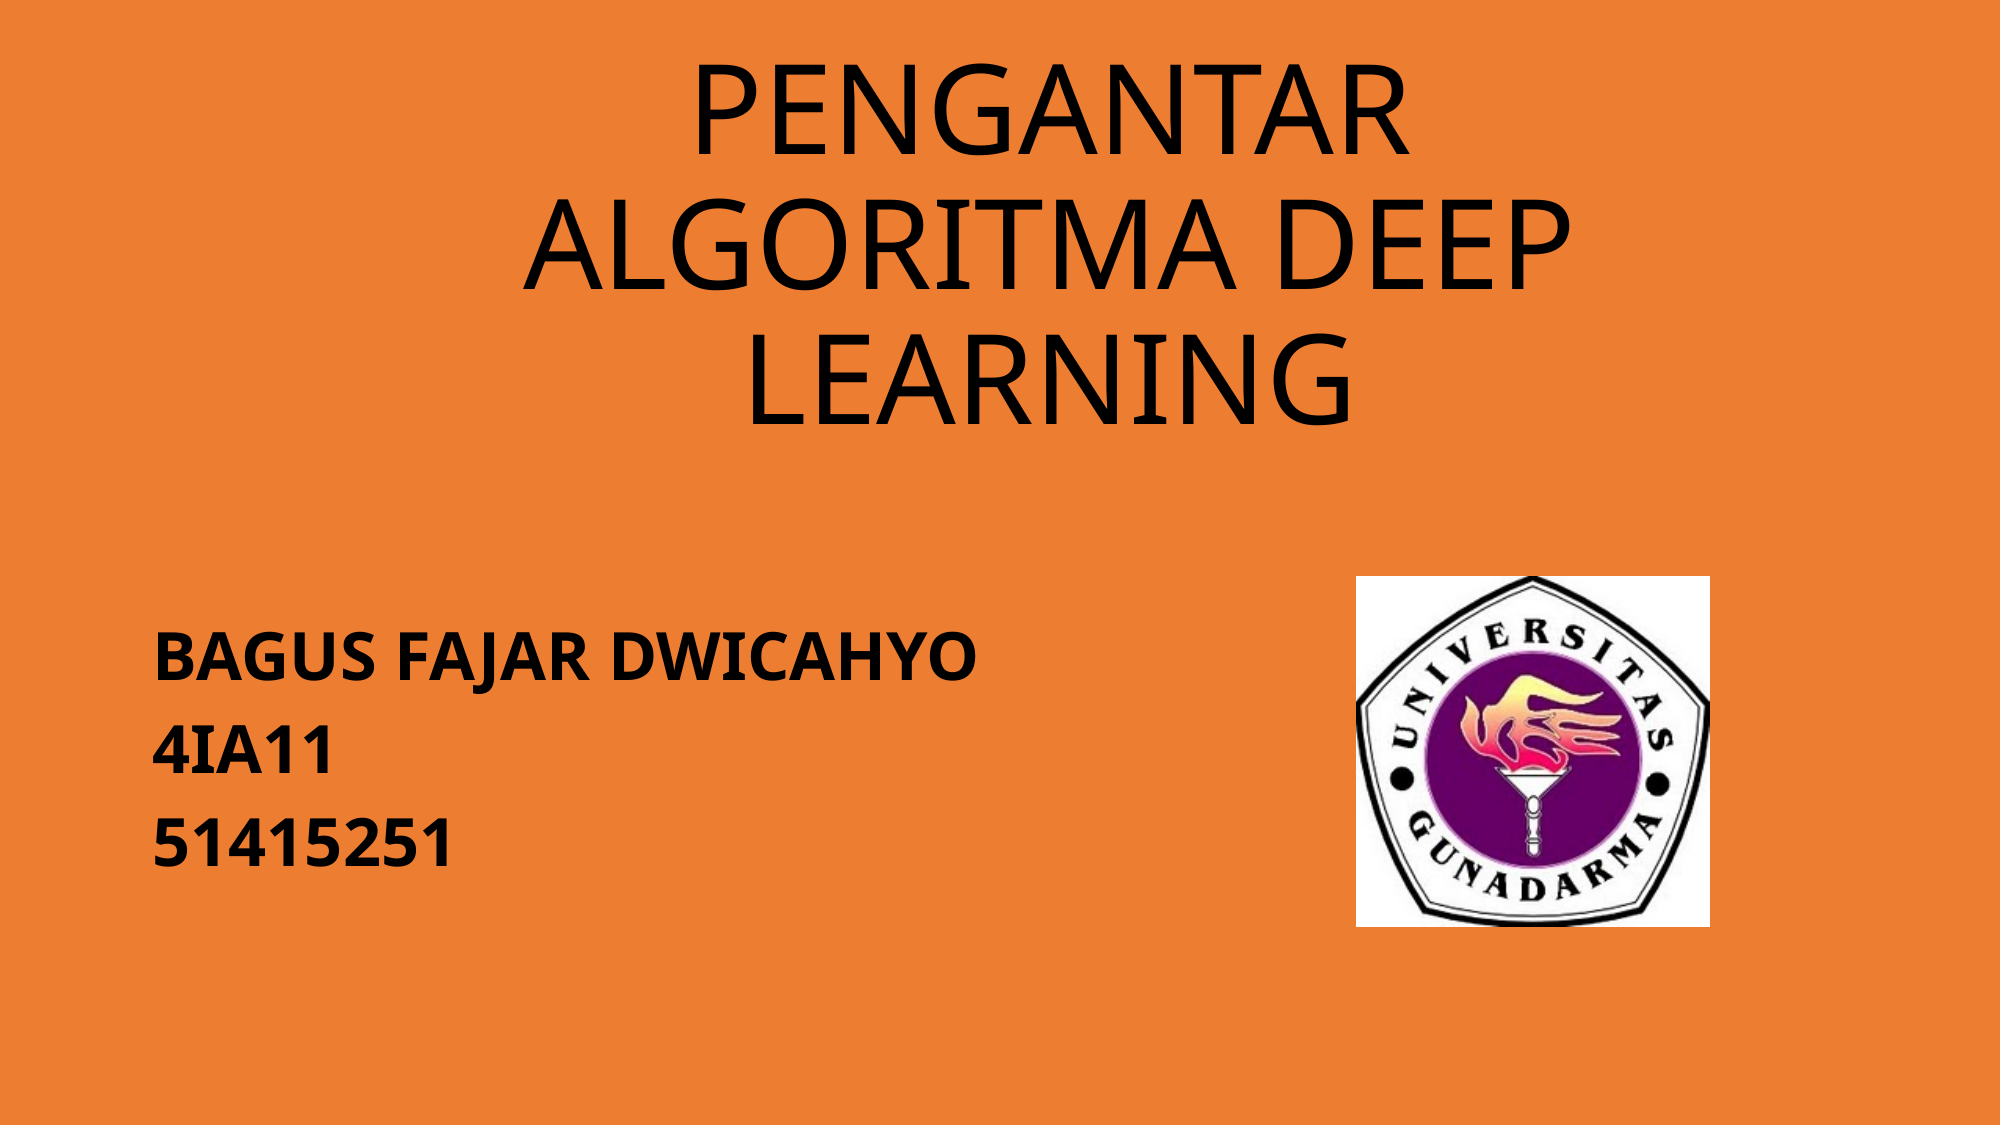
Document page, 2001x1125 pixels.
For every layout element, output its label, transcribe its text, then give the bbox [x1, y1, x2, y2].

subtitle BAGUS FAJAR DWICAHYO 4IA11 51415251 [137, 615, 1144, 927]
title PENGANTAR ALGORITMA DEEP LEARNING [299, 67, 1800, 460]
picture [1356, 576, 1710, 927]
